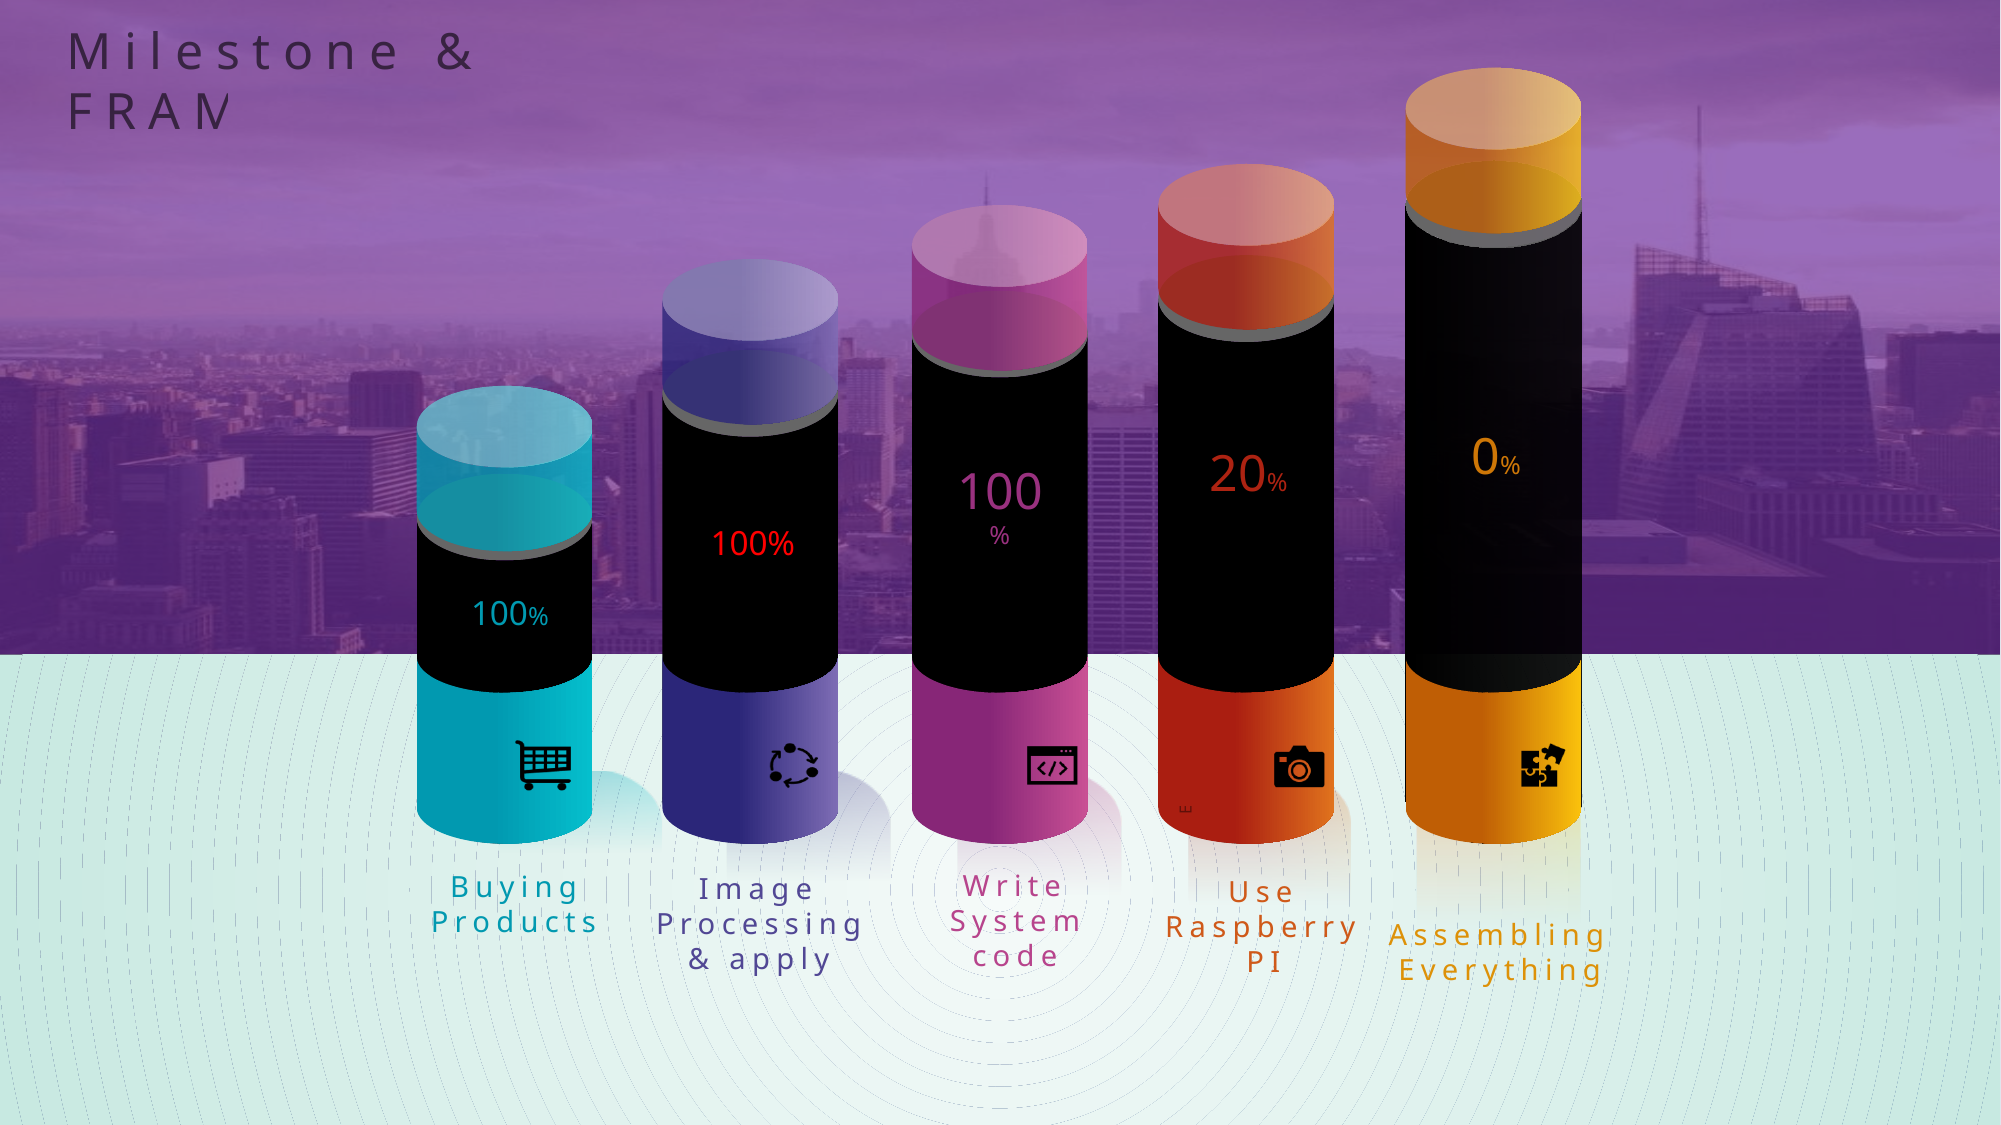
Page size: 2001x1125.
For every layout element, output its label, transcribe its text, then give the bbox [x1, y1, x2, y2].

text_box [0, 0, 2000, 653]
text_box Milestone & TIME FRAME [52, 12, 781, 147]
text_box Use Raspberry PI [1133, 981, 1369, 986]
picture [496, 771, 1584, 969]
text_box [416, 67, 1582, 844]
text_box Assembling Everything [1369, 873, 1630, 994]
text_box Buying Products [383, 860, 490, 946]
text_box [0, 653, 2000, 1125]
